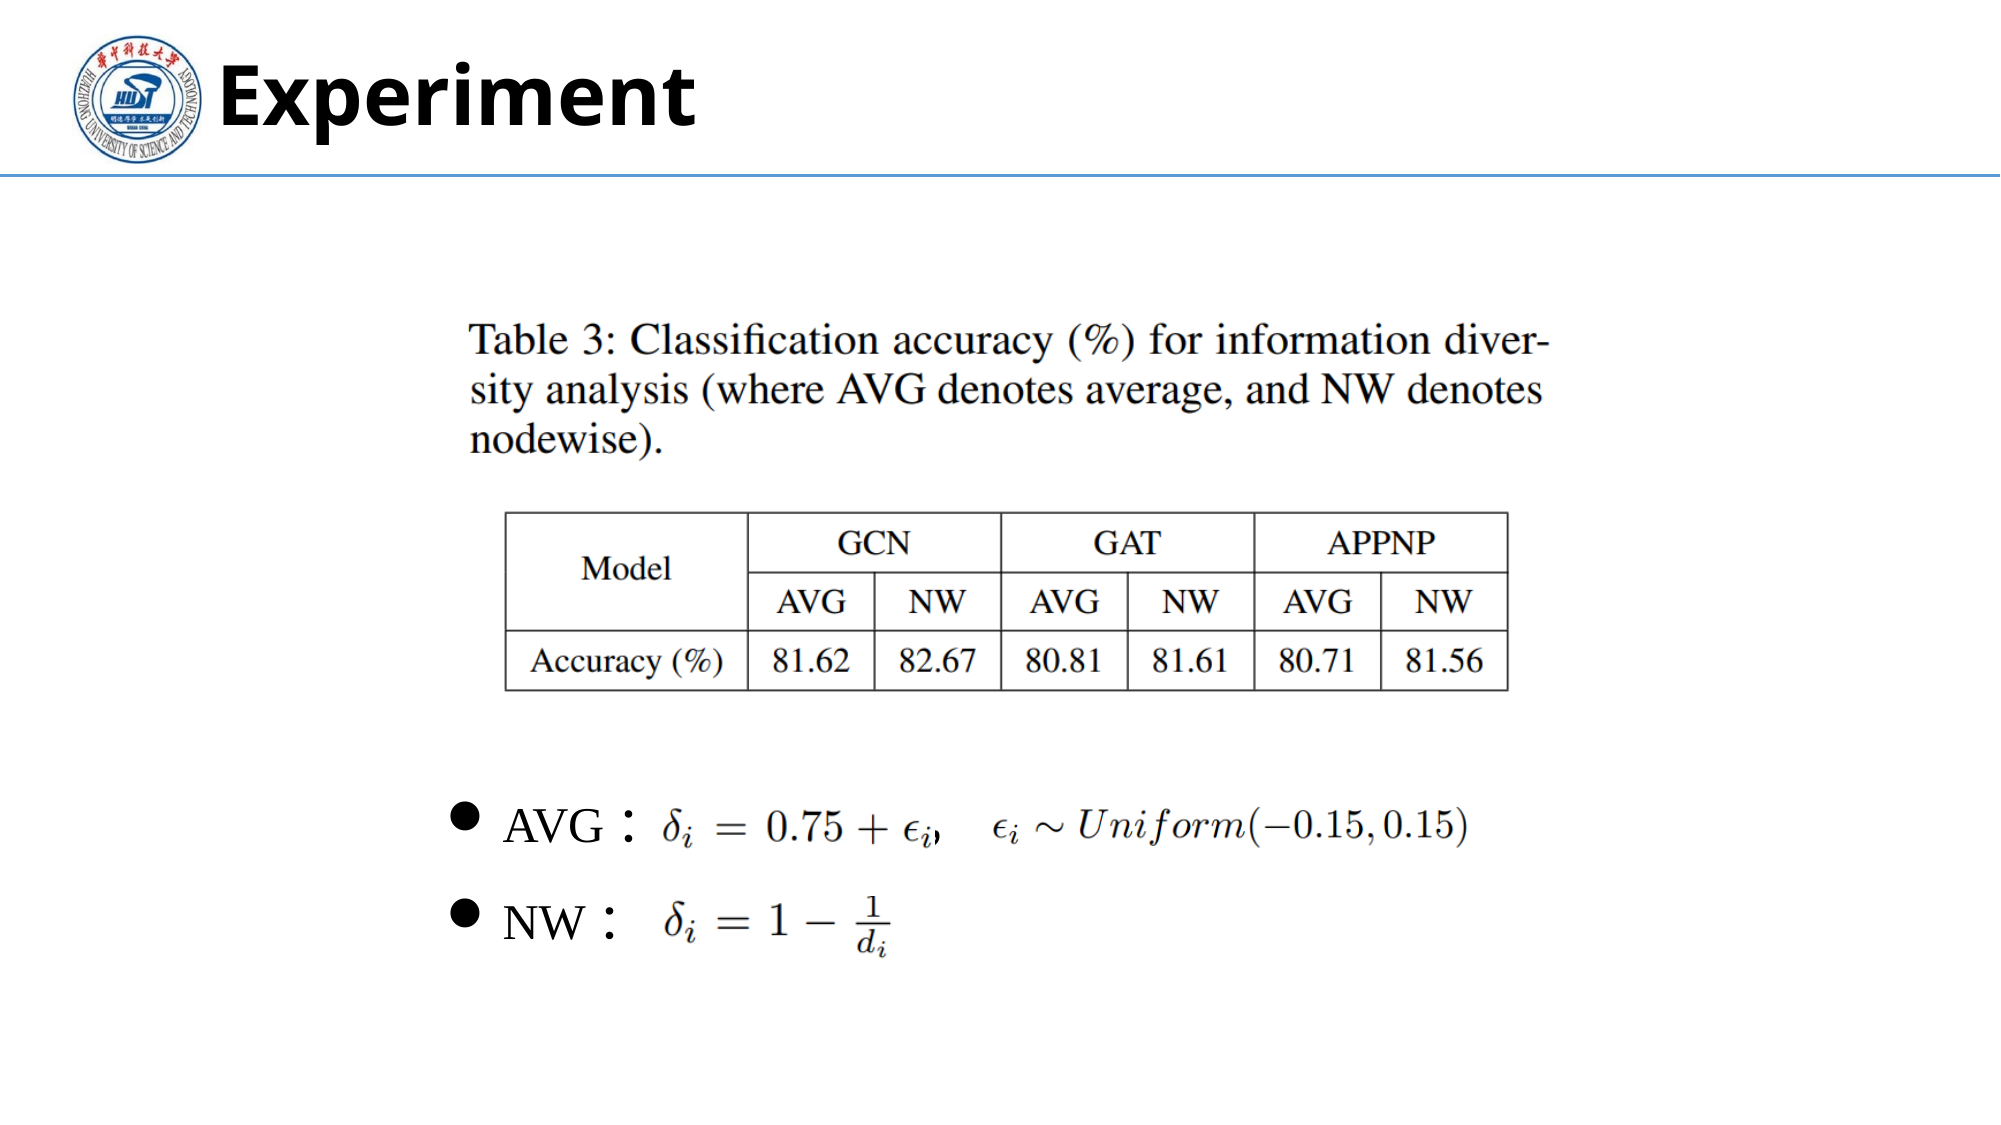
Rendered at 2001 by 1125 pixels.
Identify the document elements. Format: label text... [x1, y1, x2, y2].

picture [431, 287, 1569, 726]
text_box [431, 784, 2000, 861]
text_box NW： [431, 882, 2000, 958]
picture [660, 896, 900, 961]
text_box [72, 34, 847, 164]
